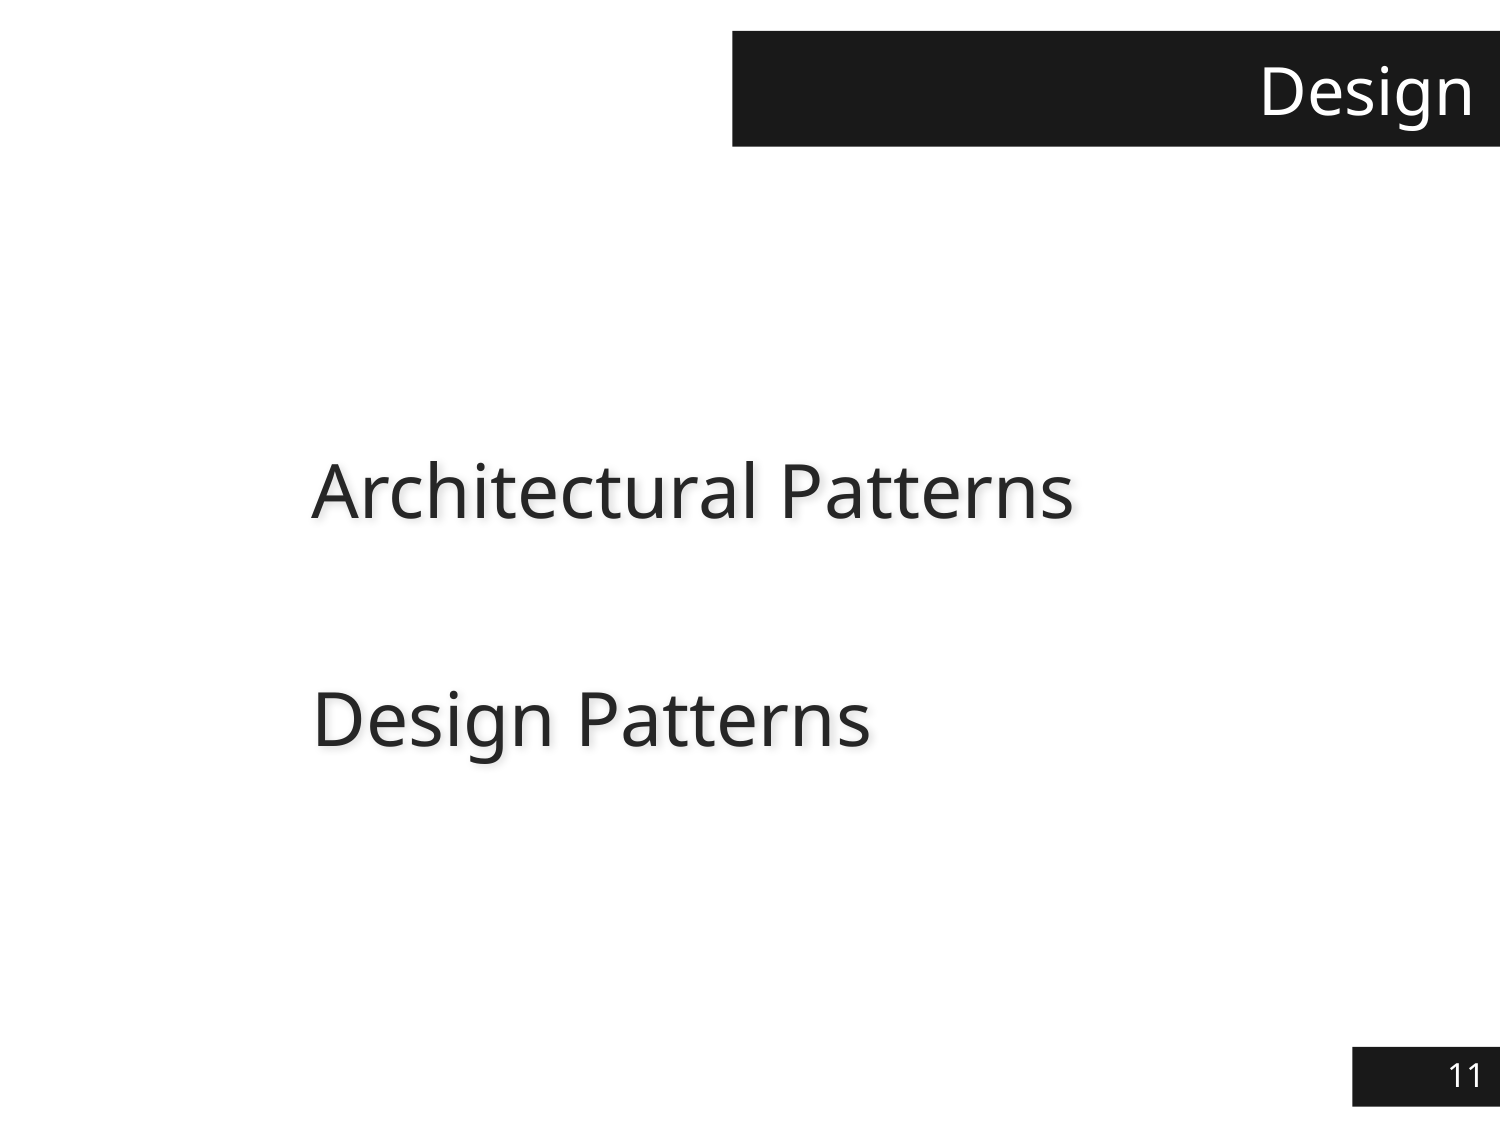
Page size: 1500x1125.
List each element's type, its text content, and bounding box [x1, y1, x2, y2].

title Design [732, 30, 1500, 147]
slide_number 11 [1352, 1046, 1500, 1107]
list Architectural Patterns Design Patterns [75, 149, 1425, 1047]
